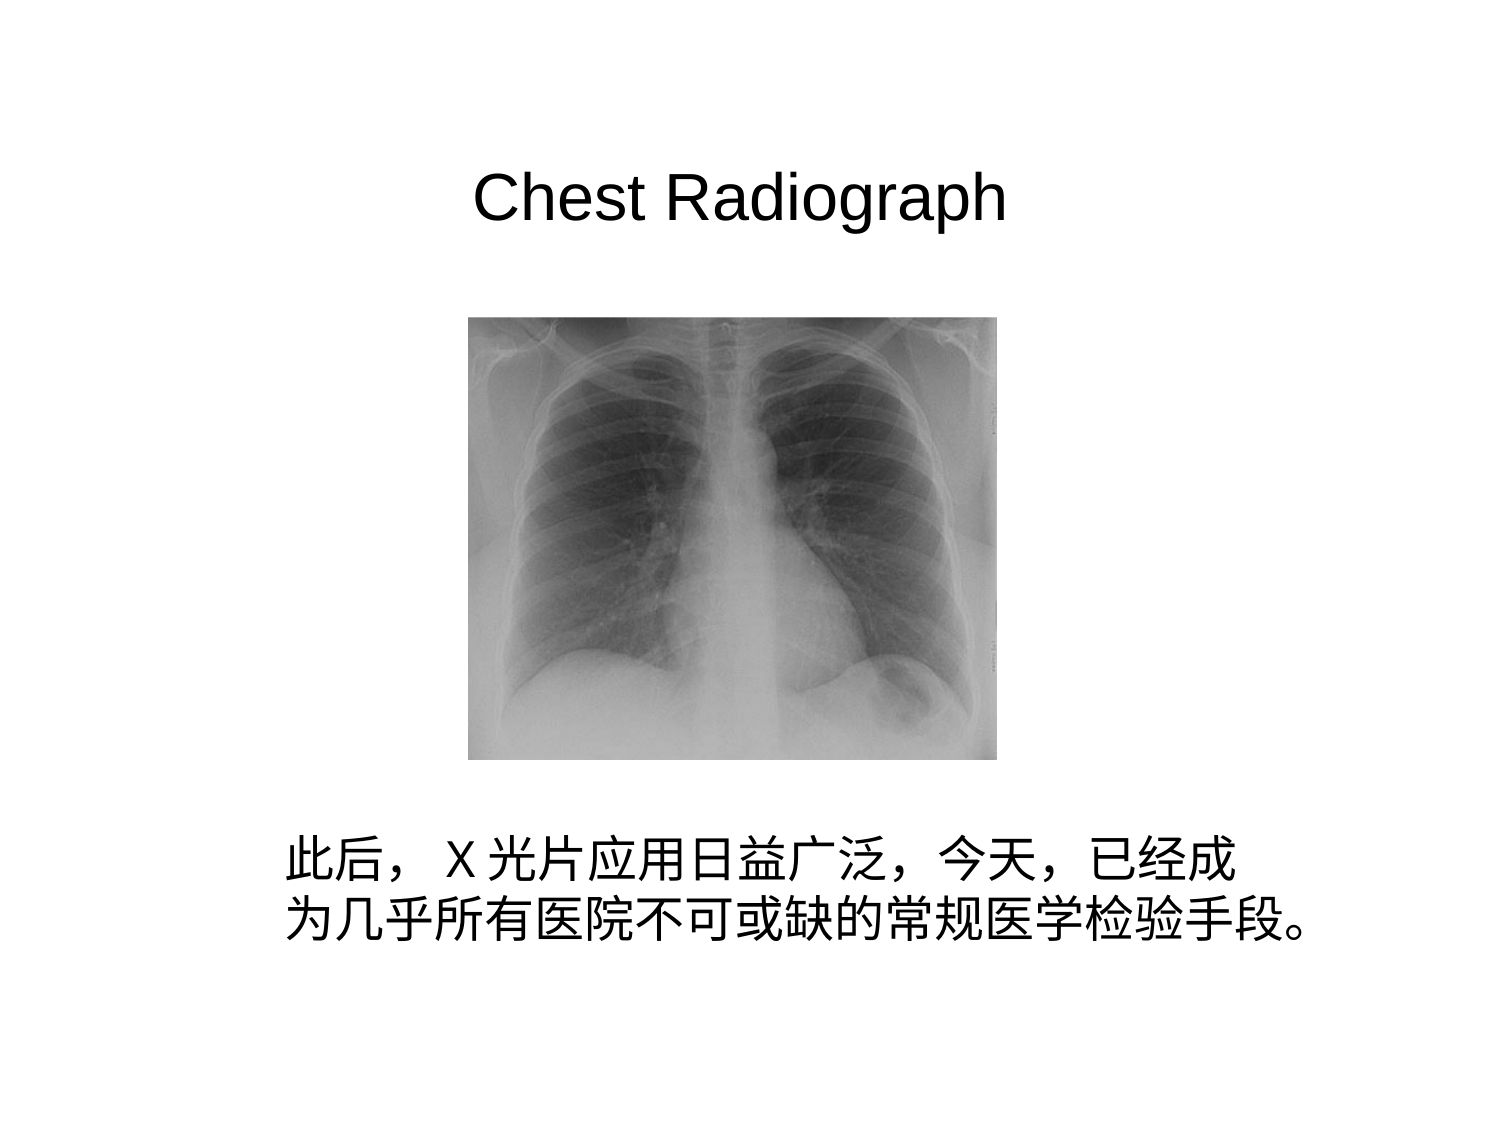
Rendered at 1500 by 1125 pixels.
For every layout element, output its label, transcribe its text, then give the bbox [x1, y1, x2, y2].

title Chest Radiograph [457, 140, 1172, 258]
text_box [468, 316, 997, 760]
text_box 此后，X光片应用日益广泛，今天，已经成为几乎所有医院不可或缺的常规医学检验手段。 [269, 820, 1301, 955]
